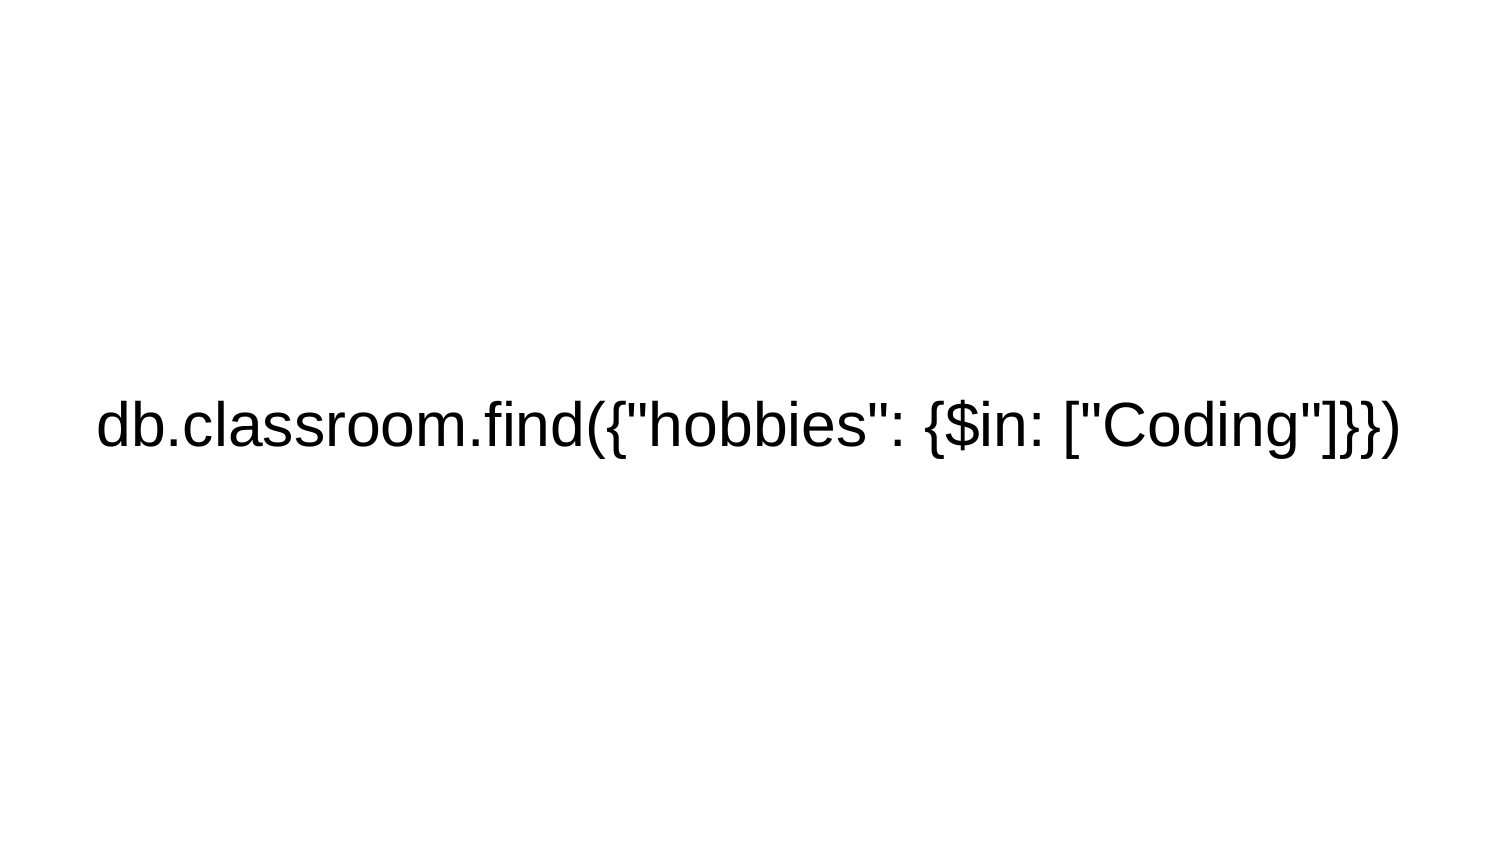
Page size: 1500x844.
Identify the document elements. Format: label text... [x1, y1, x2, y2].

title db.classroom.find({"hobbies": {$in: ["Coding"]}}) [51, 352, 1449, 491]
